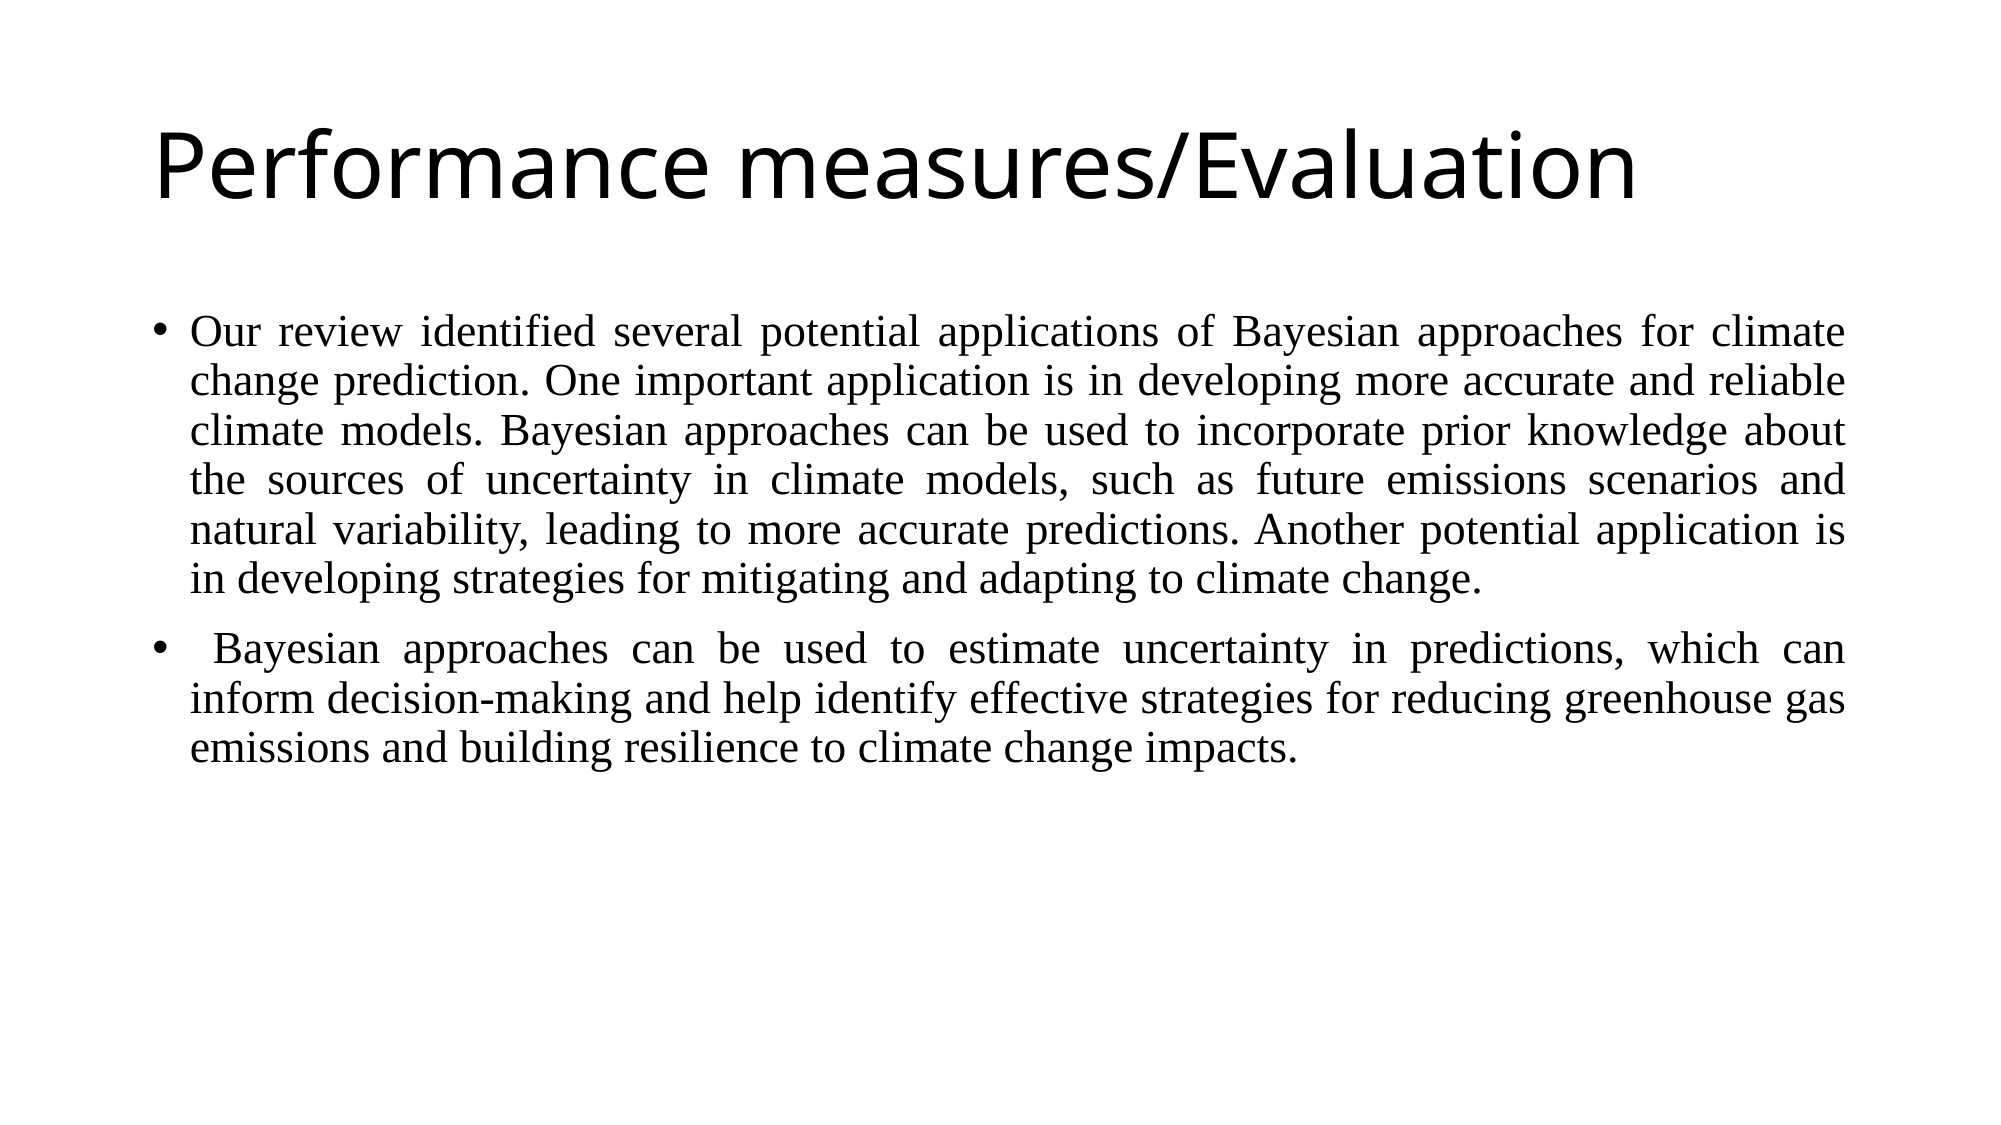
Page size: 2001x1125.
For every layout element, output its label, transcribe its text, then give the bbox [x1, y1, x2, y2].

list Our review identified several potential applications of Bayesian approaches for climate change prediction. One important application is in developing more accurate and reliable climate models. Bayesian approaches can be used to incorporate prior knowledge about the sources of uncertainty in climate models, such as future emissions scenarios and natural variability, leading to more accurate predictions. Another potential application is in developing strategies for mitigating and adapting to climate change. Bayesian approaches can be used to estimate uncertainty in predictions, which can inform decision-making and help identify effective strategies for reducing greenhouse gas emissions and building resilience to climate change impacts. [137, 299, 1863, 1014]
title Performance measures/Evaluation [137, 59, 1863, 278]
